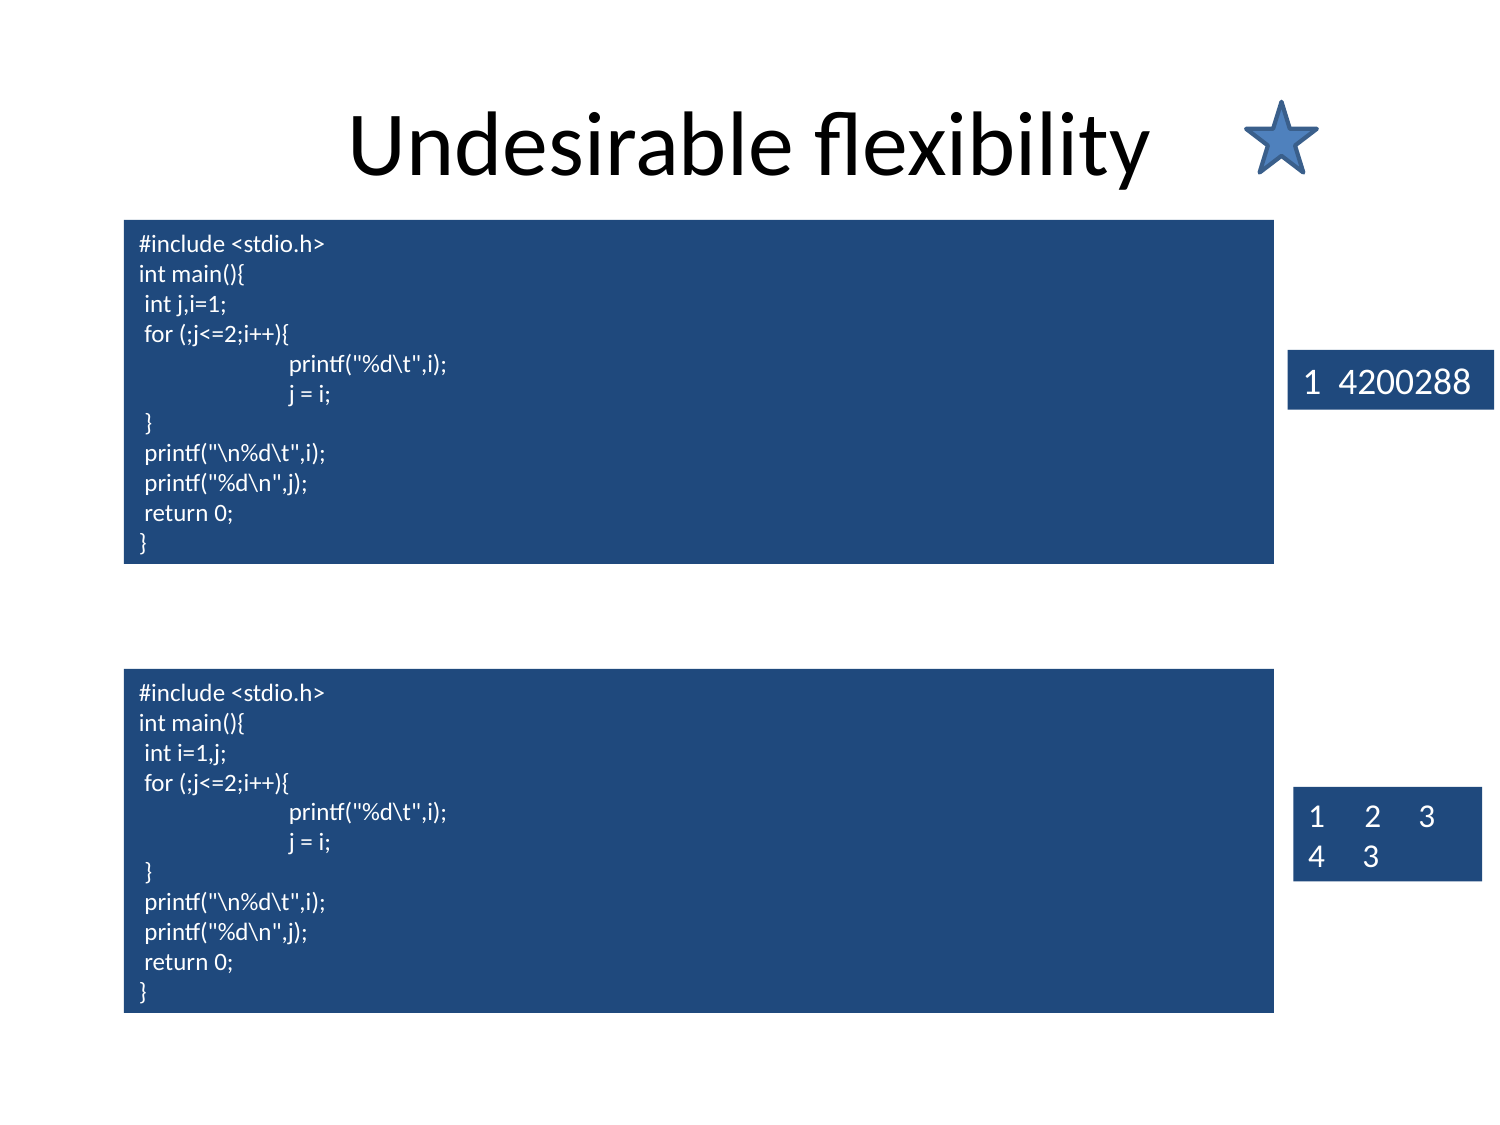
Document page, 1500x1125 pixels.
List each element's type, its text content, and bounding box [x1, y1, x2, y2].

text_box 2 3 4 3 [1293, 786, 1483, 882]
text_box 1 4200288 [1287, 349, 1495, 410]
text_box #include <stdio.h> int main(){ int j,i=1; for (;j<=2;i++){ printf("%d\t",i); j = i; } printf("\n%d\t",i); printf("%d\n",j); return 0; } [123, 219, 1274, 564]
title Undesirable flexibility [75, 45, 1425, 233]
text_box #include <stdio.h> int main(){ int i=1,j; for (;j<=2;i++){ printf("%d\t",i); j = i; } printf("\n%d\t",i); printf("%d\n",j); return 0; } [123, 668, 1274, 1013]
text_box [1244, 99, 1319, 175]
